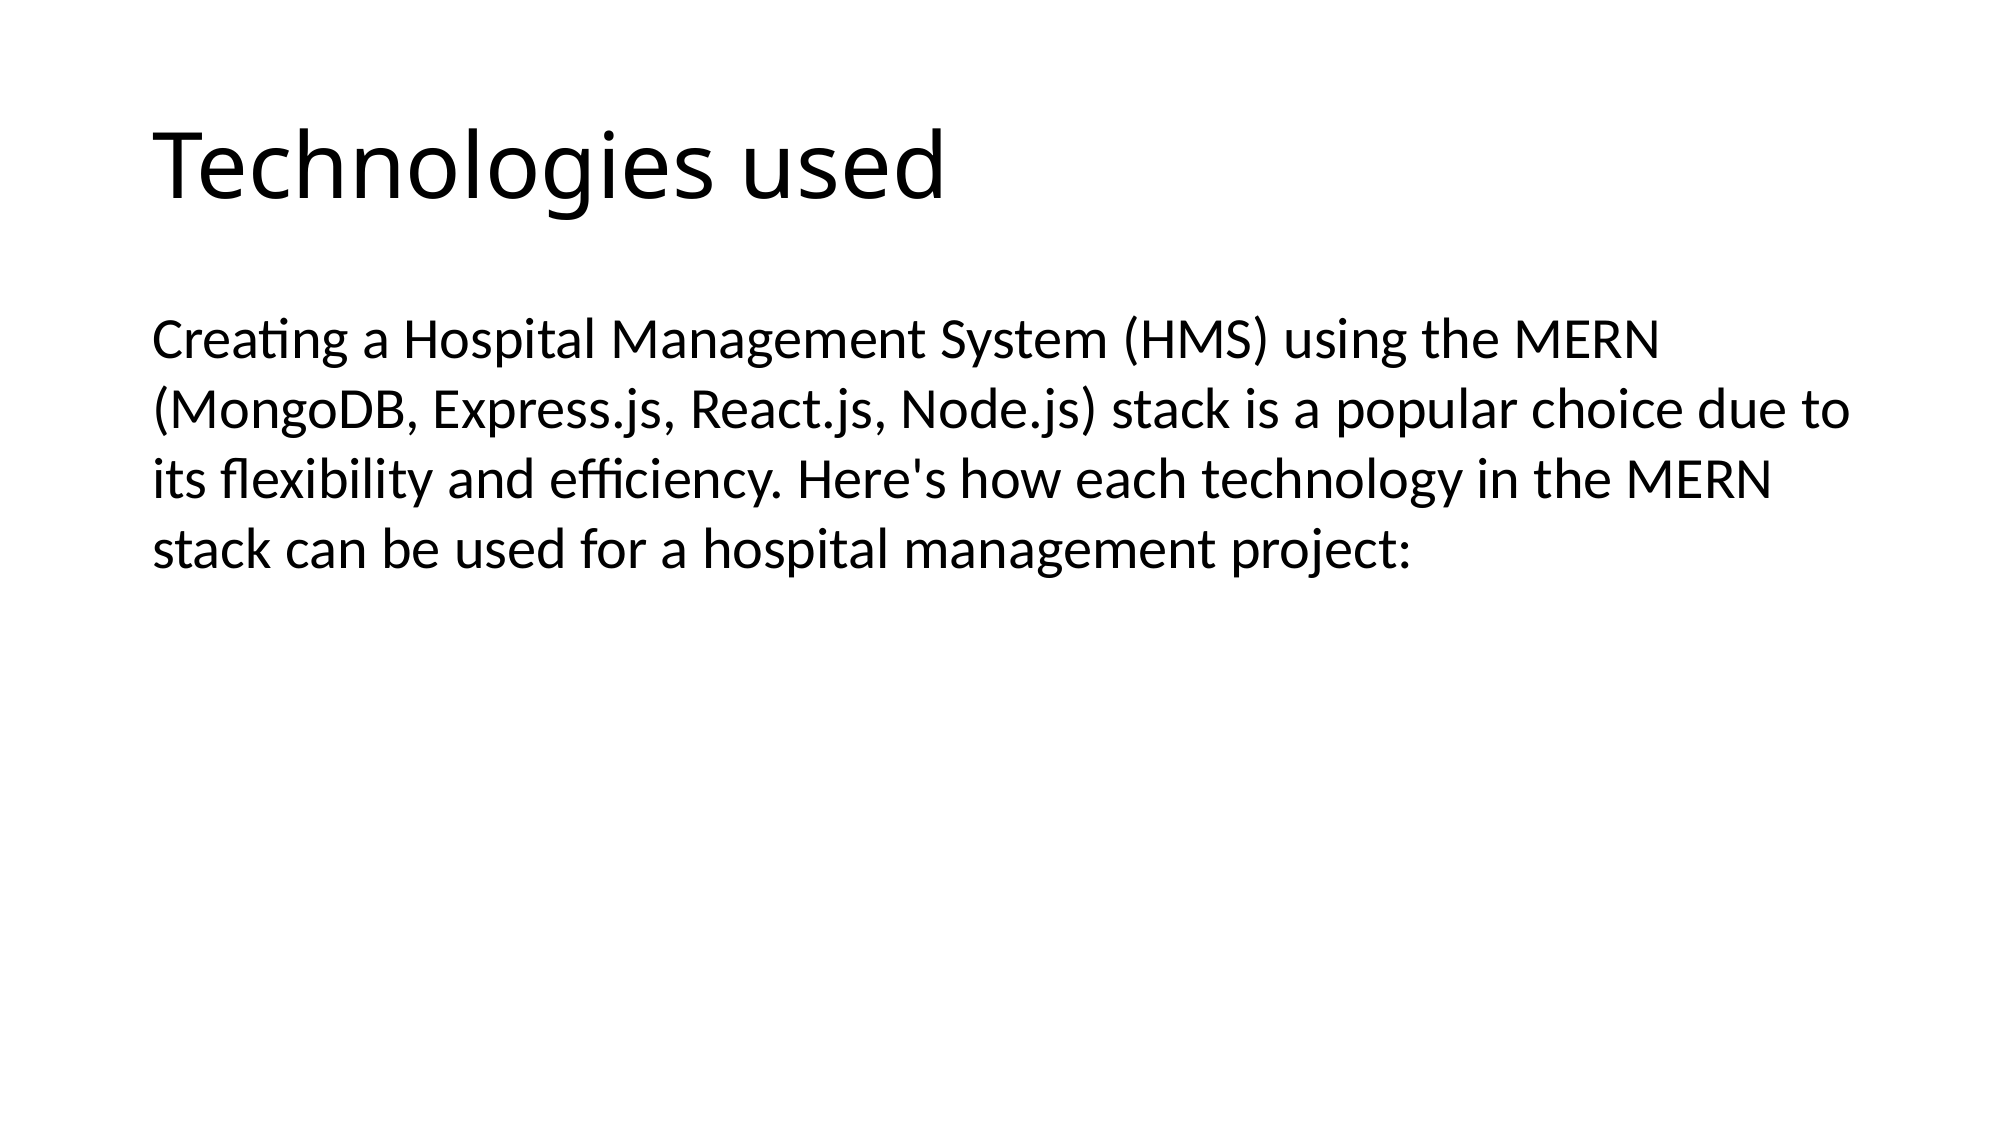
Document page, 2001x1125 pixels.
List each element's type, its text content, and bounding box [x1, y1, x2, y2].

title Technologies used [137, 59, 1863, 278]
text_box Creating a Hospital Management System (HMS) using the MERN (MongoDB, Express.js, React.js, Node.js) stack is a popular choice due to its flexibility and efficiency. Here's how each technology in the MERN stack can be used for a hospital management project: [137, 292, 1891, 588]
